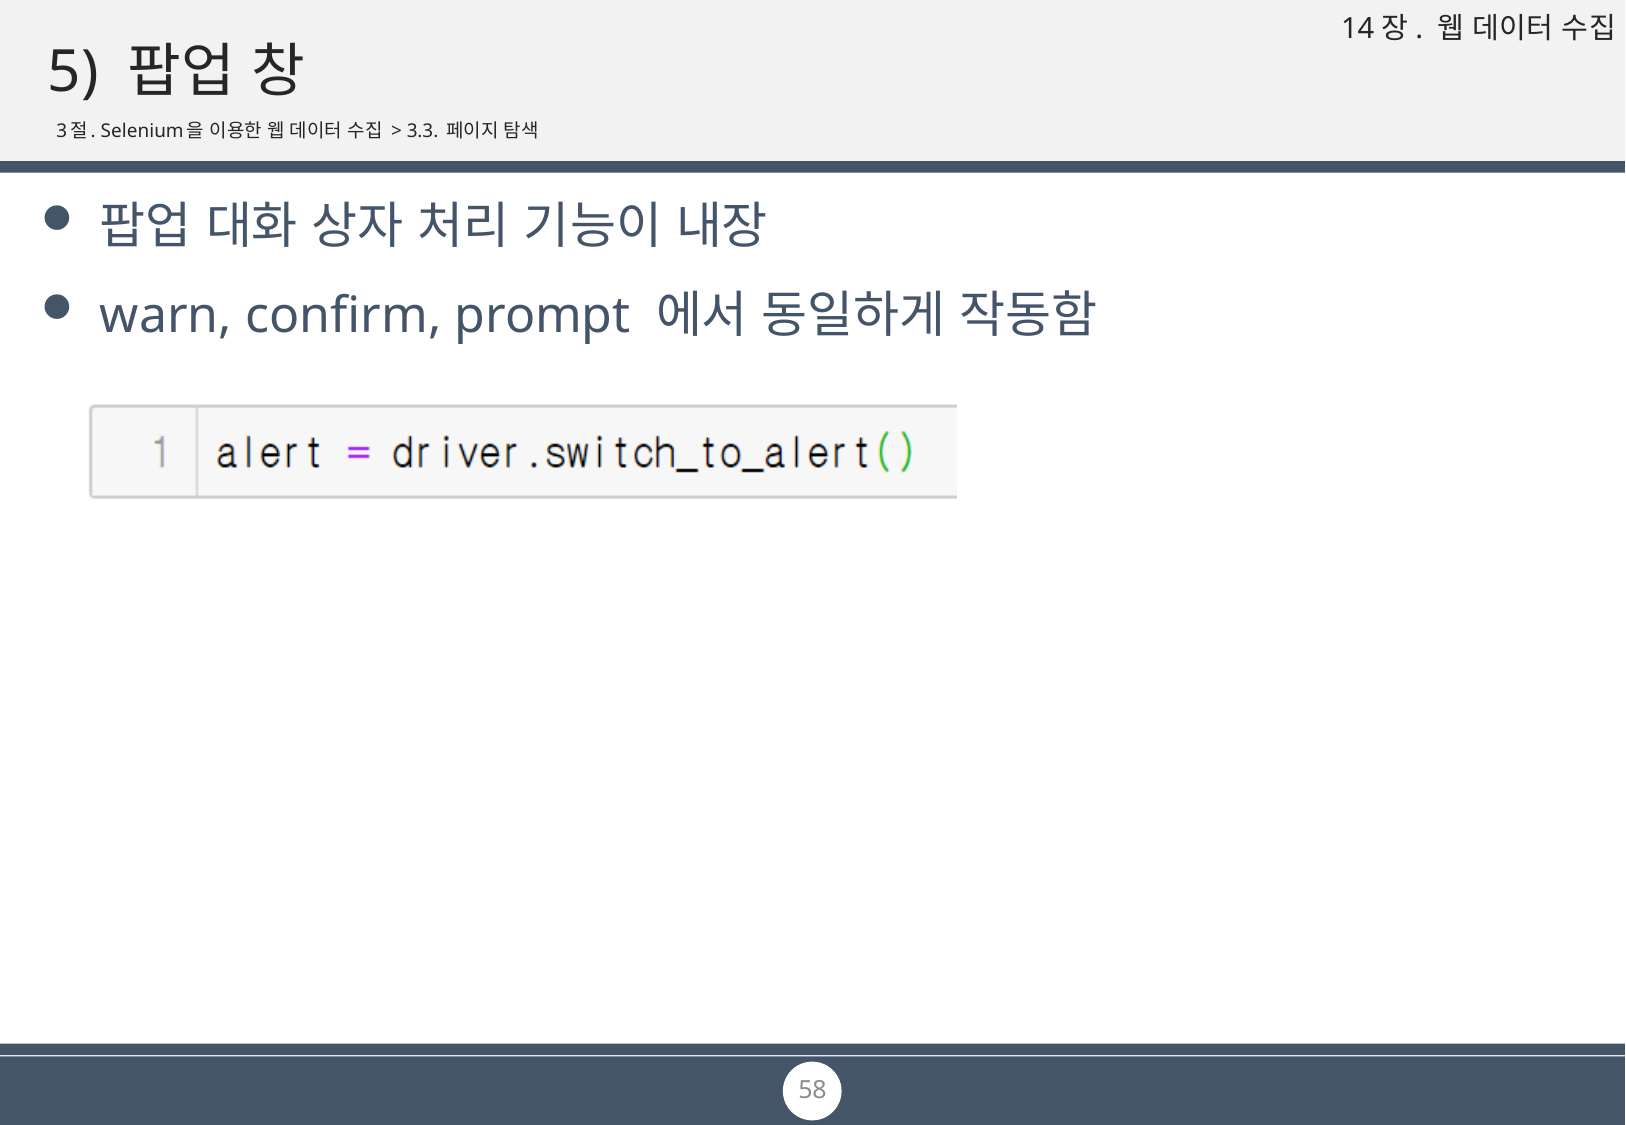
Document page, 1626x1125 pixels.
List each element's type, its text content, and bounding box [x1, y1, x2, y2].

slide_number 58 [629, 1061, 996, 1121]
title 5) 팝업 창 [32, 30, 1592, 114]
picture [80, 397, 957, 510]
list 팝업 대화 상자 처리 기능이 내장 warn, confirm, prompt 에서 동일하게 작동함 [26, 173, 1592, 1032]
list 3절. Selenium을 이용한 웹 데이터 수집 > 3.3. 페이지 탐색 [44, 113, 1592, 149]
